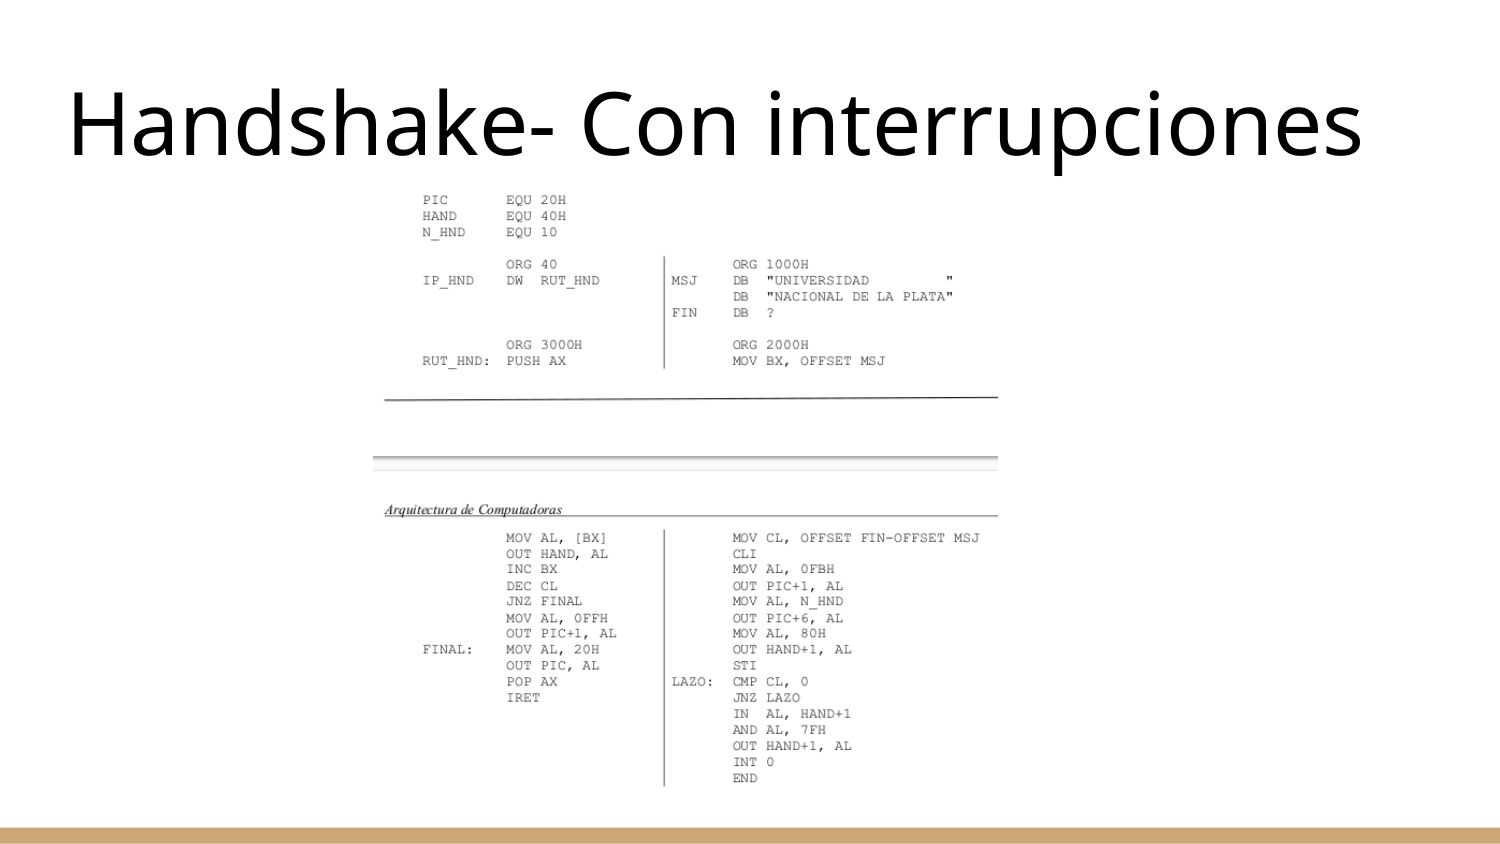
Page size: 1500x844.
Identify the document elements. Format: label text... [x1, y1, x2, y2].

picture [373, 187, 998, 794]
title Handshake- Con interrupciones [51, 51, 1449, 189]
